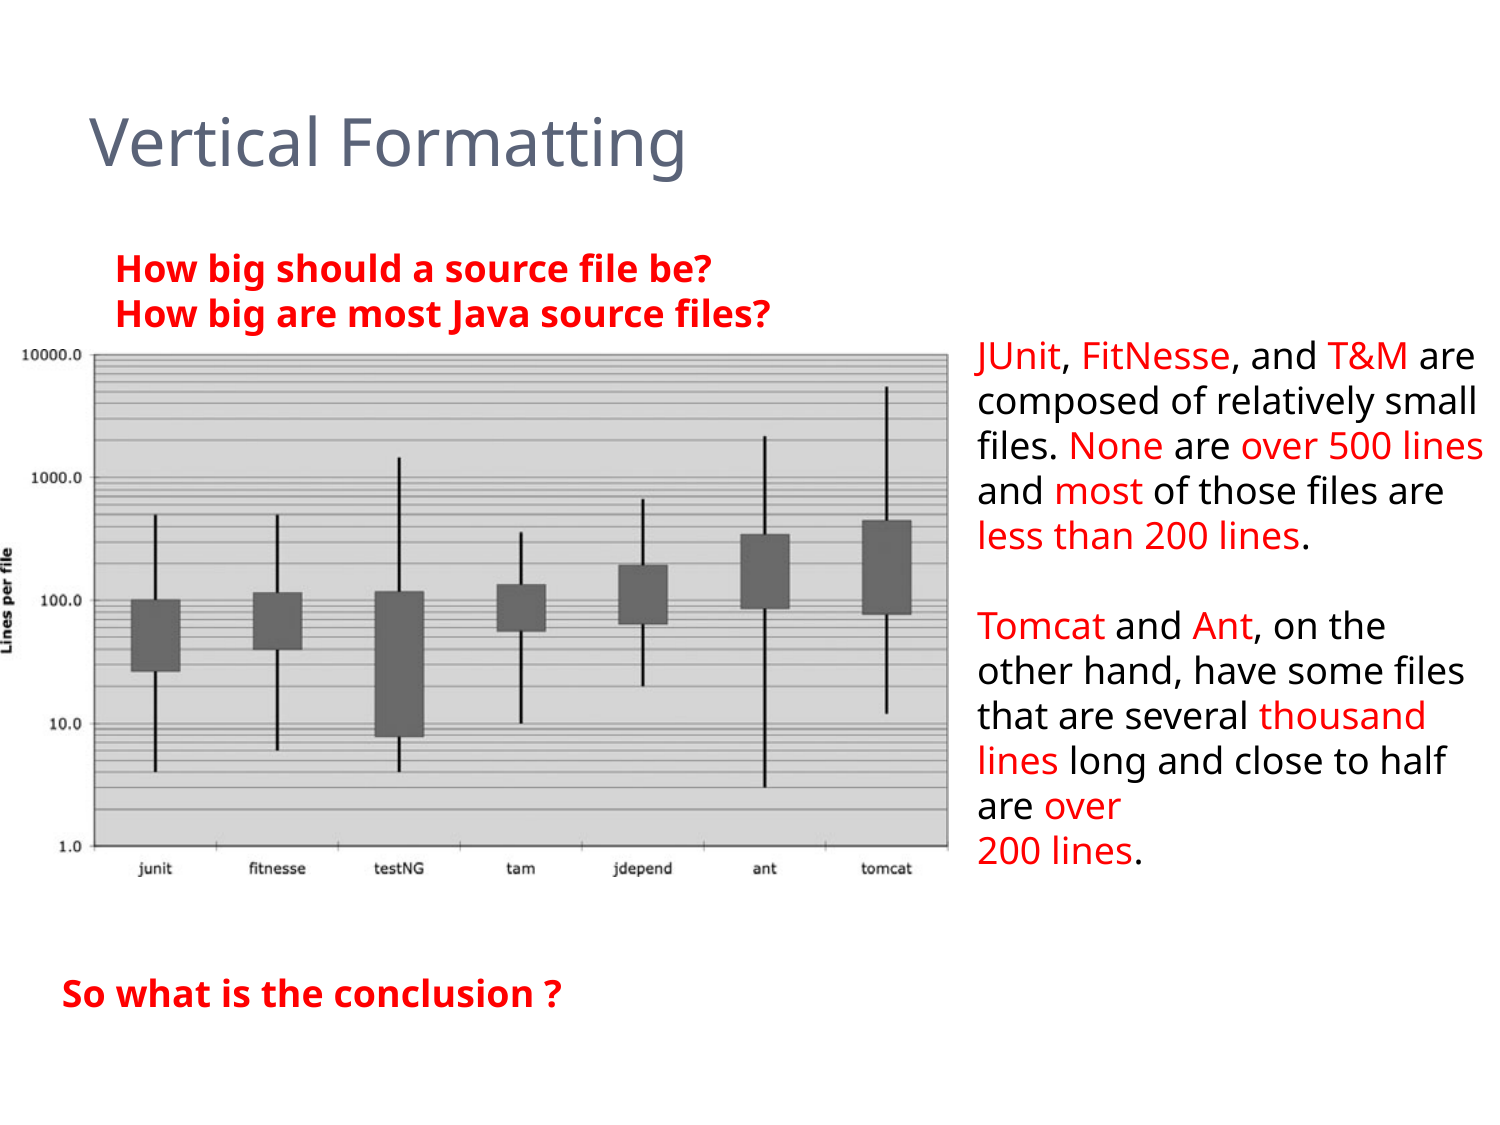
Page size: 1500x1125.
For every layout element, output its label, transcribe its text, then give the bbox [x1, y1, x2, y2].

text_box How big should a source file be? How big are most Java source files? [99, 237, 850, 343]
picture [0, 349, 949, 877]
title Vertical Formatting [75, 37, 1463, 188]
text_box JUnit, FitNesse, and T&M are composed of relatively small files. None are over 500 lines and most of those files are less than 200 lines. Tomcat and Ant, on the other hand, have some files that are several thousand lines long and close to half are over 200 lines. [962, 324, 1500, 880]
text_box So what is the conclusion ? [47, 962, 578, 1023]
